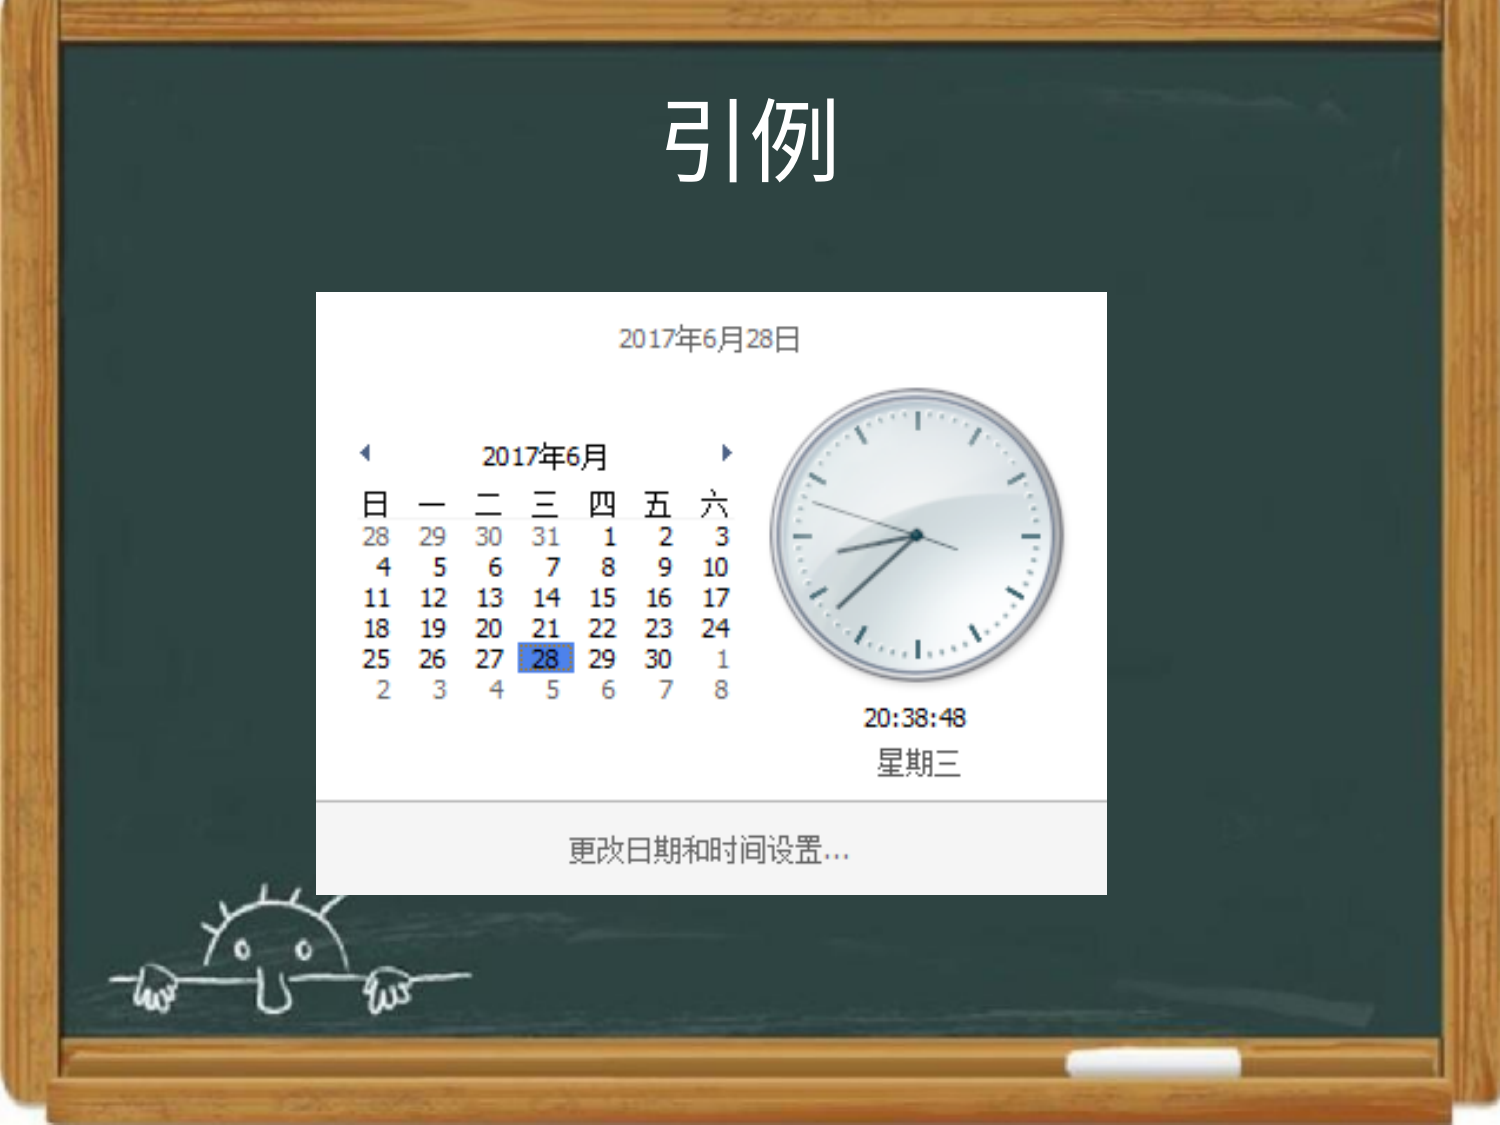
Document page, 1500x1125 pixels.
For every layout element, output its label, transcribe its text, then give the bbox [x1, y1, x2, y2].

title 引例 [75, 45, 1425, 233]
picture [0, 0, 1500, 1125]
